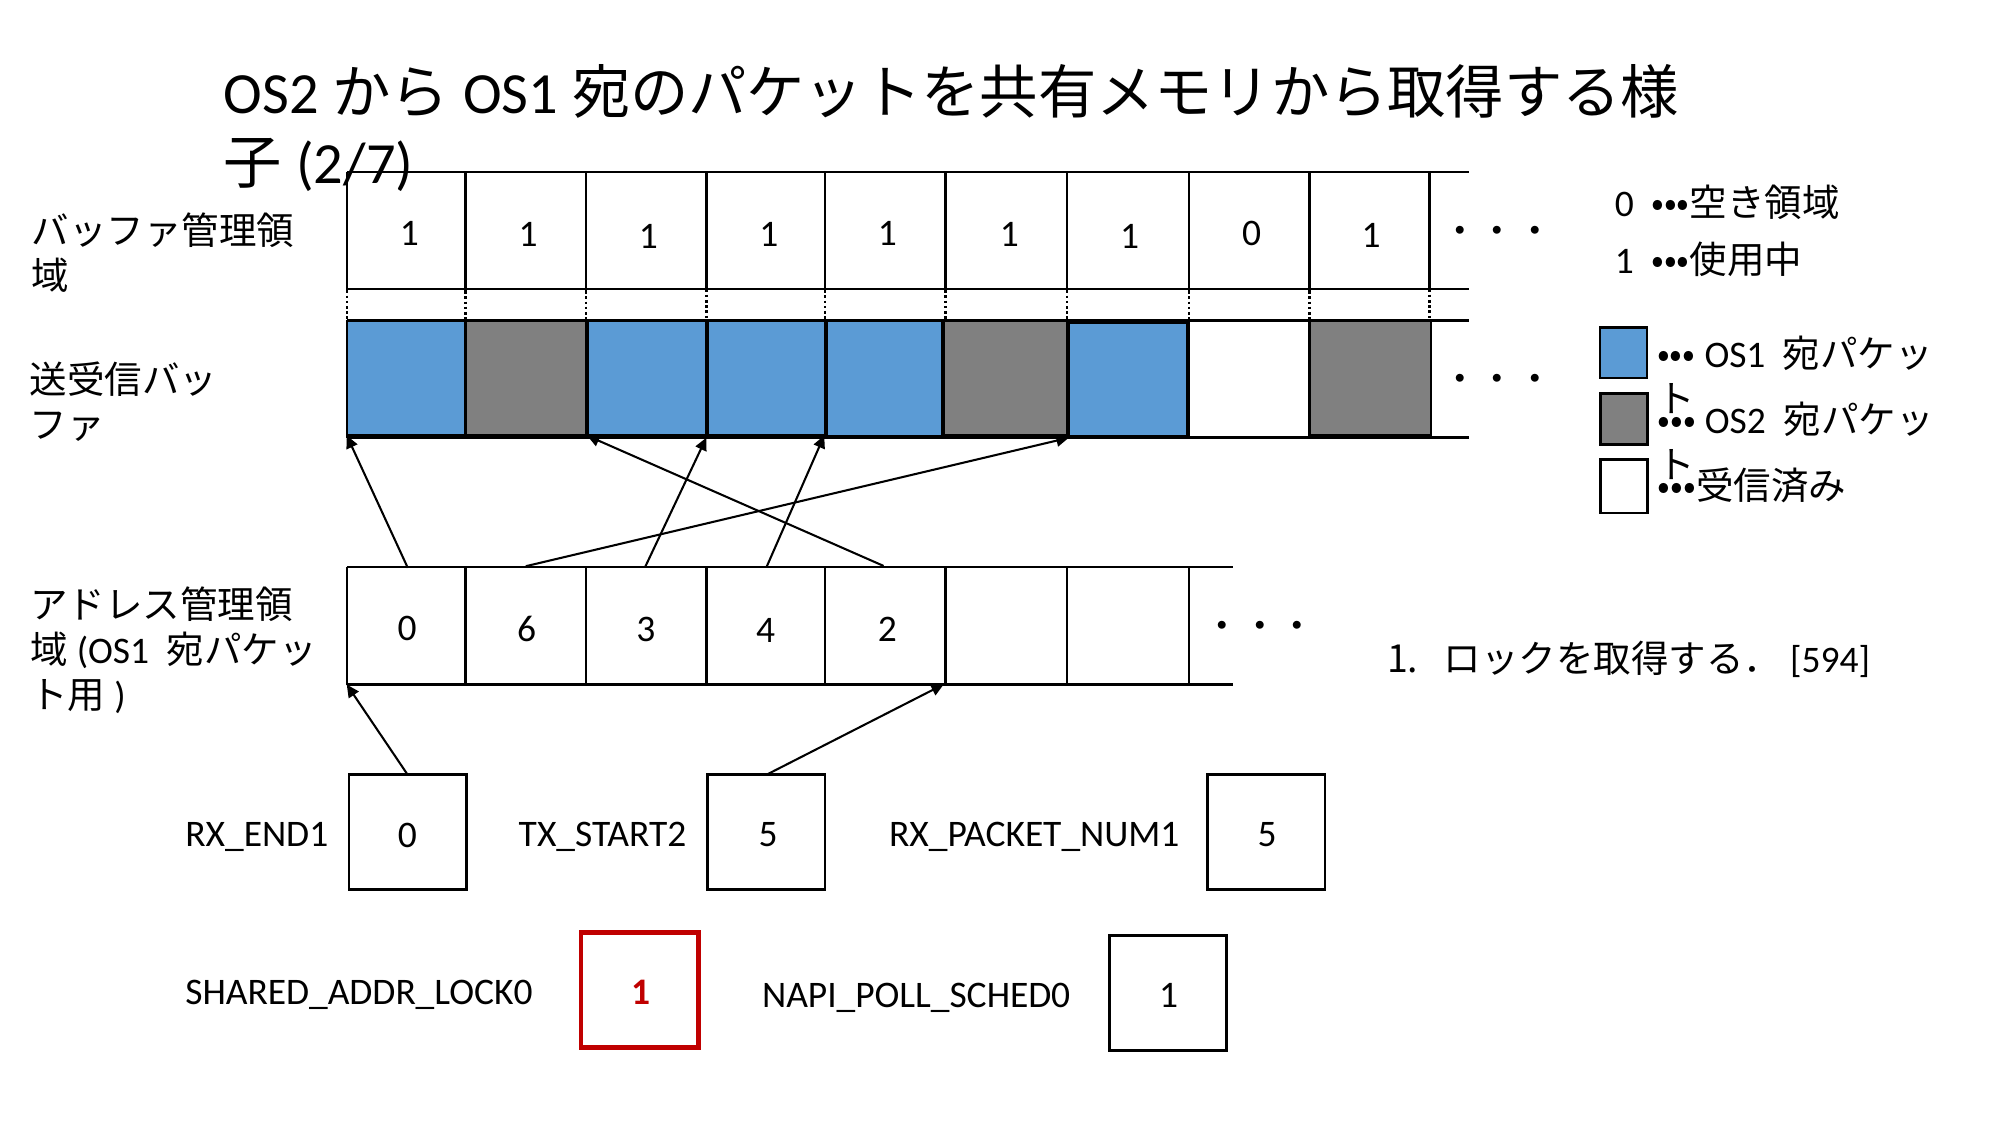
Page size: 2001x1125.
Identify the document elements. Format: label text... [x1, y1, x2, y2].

text_box NAPI_POLL_SCHED0 [747, 962, 1109, 1023]
text_box [946, 321, 1067, 437]
text_box SHARED_ADDR_LOCK0 [170, 959, 565, 1020]
text_box ロックを取得する．[594] [1372, 628, 1961, 688]
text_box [525, 437, 587, 566]
text_box 1 [503, 203, 546, 262]
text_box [1109, 935, 1227, 1051]
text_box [587, 435, 884, 566]
text_box 1 [744, 203, 786, 262]
text_box 1 [863, 203, 906, 260]
text_box [826, 321, 943, 437]
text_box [346, 435, 408, 566]
text_box 0 [1227, 203, 1270, 260]
text_box RX_PACKET_NUM1 [874, 801, 1197, 862]
text_box [1068, 321, 1188, 437]
text_box 1 [624, 203, 667, 263]
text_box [1600, 454, 1962, 515]
text_box 1 [1346, 203, 1389, 262]
text_box 1 ・・・使用中 [1600, 228, 1877, 288]
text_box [1600, 322, 1962, 384]
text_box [766, 684, 944, 775]
text_box [347, 321, 465, 437]
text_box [884, 437, 1069, 566]
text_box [581, 932, 699, 1048]
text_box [707, 774, 825, 890]
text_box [346, 566, 1304, 686]
text_box アドレス管理領域(OS1 宛パケット用) [15, 573, 339, 724]
text_box [1310, 321, 1429, 437]
text_box ・・・ [1430, 347, 1569, 408]
text_box [707, 321, 824, 435]
text_box 1 [385, 203, 428, 260]
text_box ・・・ [1430, 203, 1569, 260]
text_box RX_END1 [170, 801, 349, 862]
text_box [586, 321, 706, 437]
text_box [349, 774, 467, 890]
text_box TX_START2 [503, 801, 707, 862]
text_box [1600, 388, 1962, 450]
text_box 1 [1105, 203, 1148, 263]
text_box 0 ・・・空き領域 [1600, 171, 1861, 228]
text_box [467, 321, 585, 437]
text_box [1207, 774, 1325, 890]
text_box 1 [985, 203, 1028, 262]
text_box OS2からOS1宛のパケットを共有メモリから取得する様子(2/7) [209, 48, 1716, 203]
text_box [346, 684, 408, 775]
text_box バッファ管理領域 [17, 199, 322, 305]
text_box 送受信バッファ [14, 349, 292, 454]
